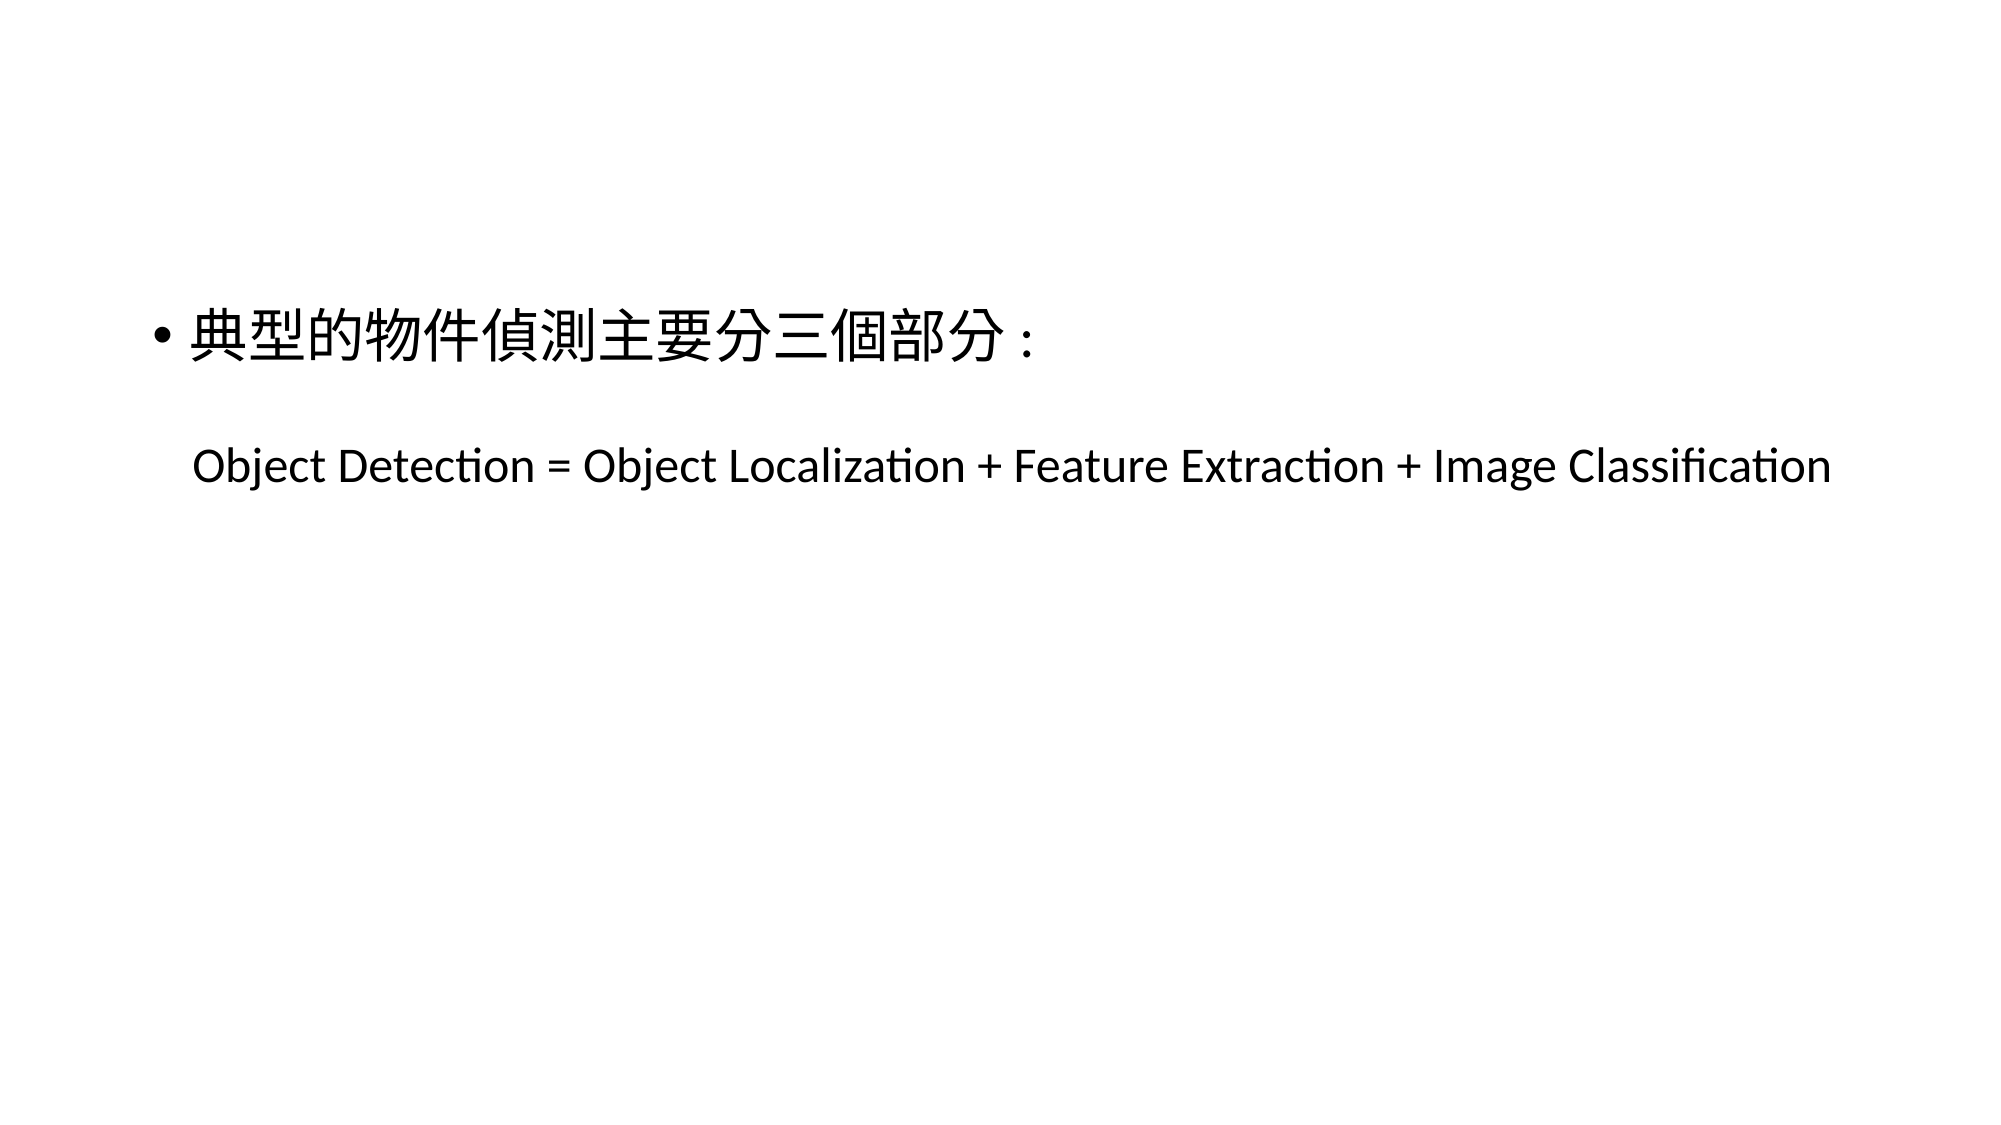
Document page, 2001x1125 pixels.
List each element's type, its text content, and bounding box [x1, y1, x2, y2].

list 典型的物件偵測主要分三個部分: Object Detection = Object Localization + Feature Extraction + Image Classification [137, 299, 1863, 1014]
